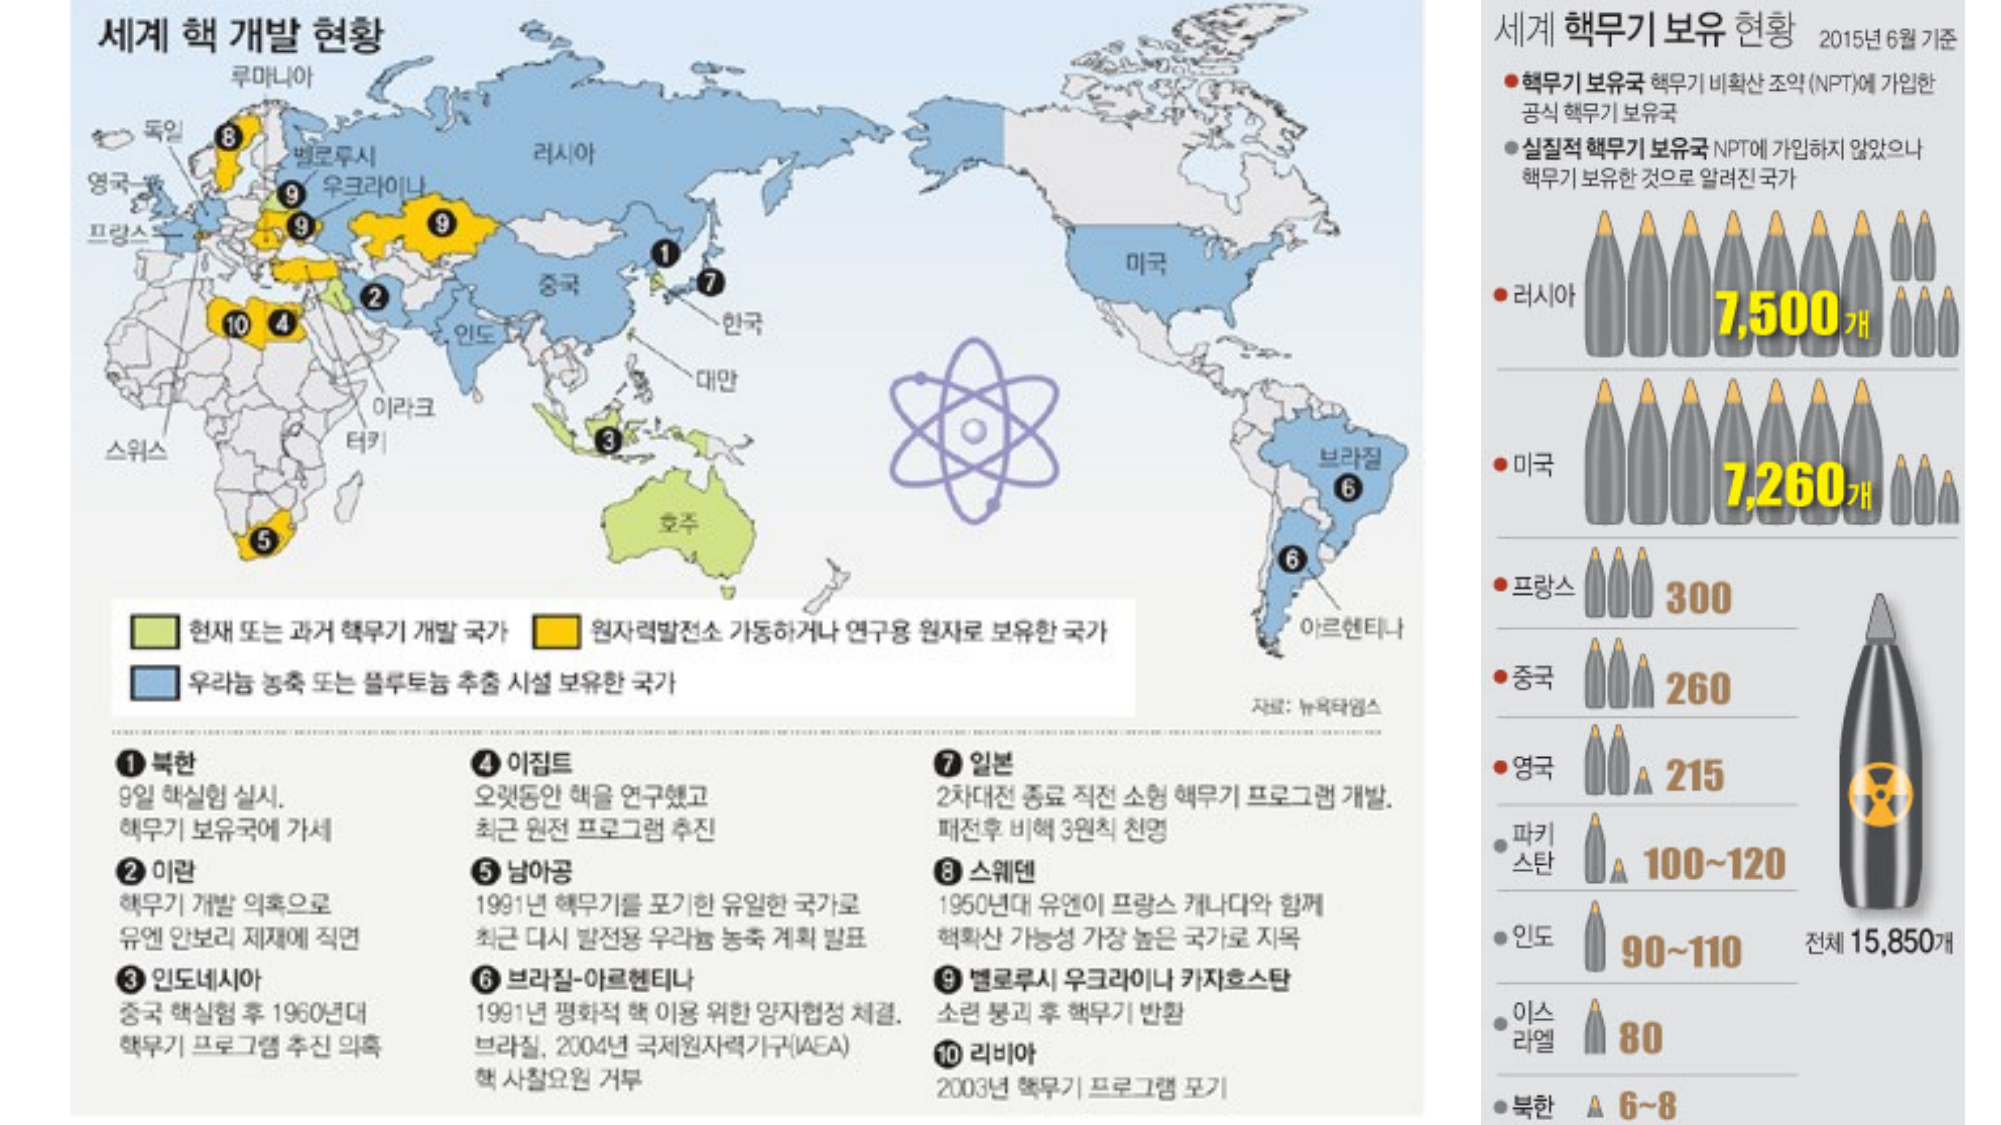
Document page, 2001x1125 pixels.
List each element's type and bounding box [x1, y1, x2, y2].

list [66, 0, 1425, 1125]
picture [1481, 0, 1965, 1125]
